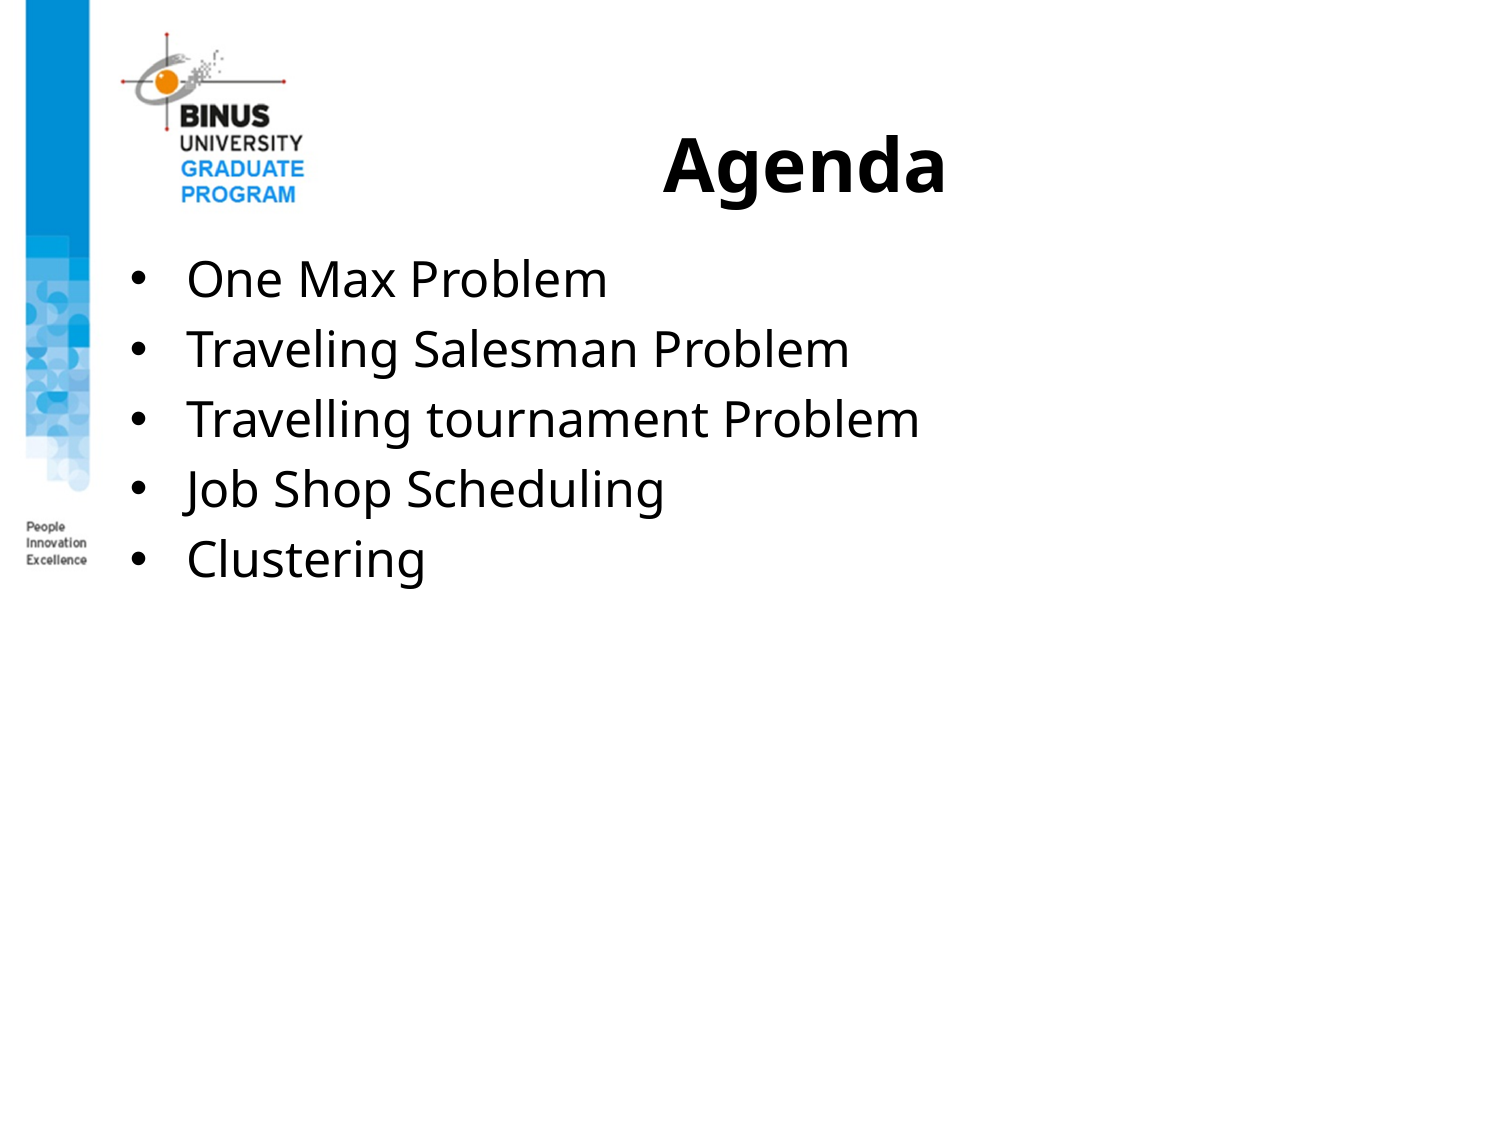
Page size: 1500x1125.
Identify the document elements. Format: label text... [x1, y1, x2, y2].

title Agenda [200, 87, 1413, 238]
list One Max Problem Traveling Salesman Problem Travelling tournament Problem Job Shop Scheduling Clustering [114, 240, 1465, 983]
picture [0, 0, 972, 729]
